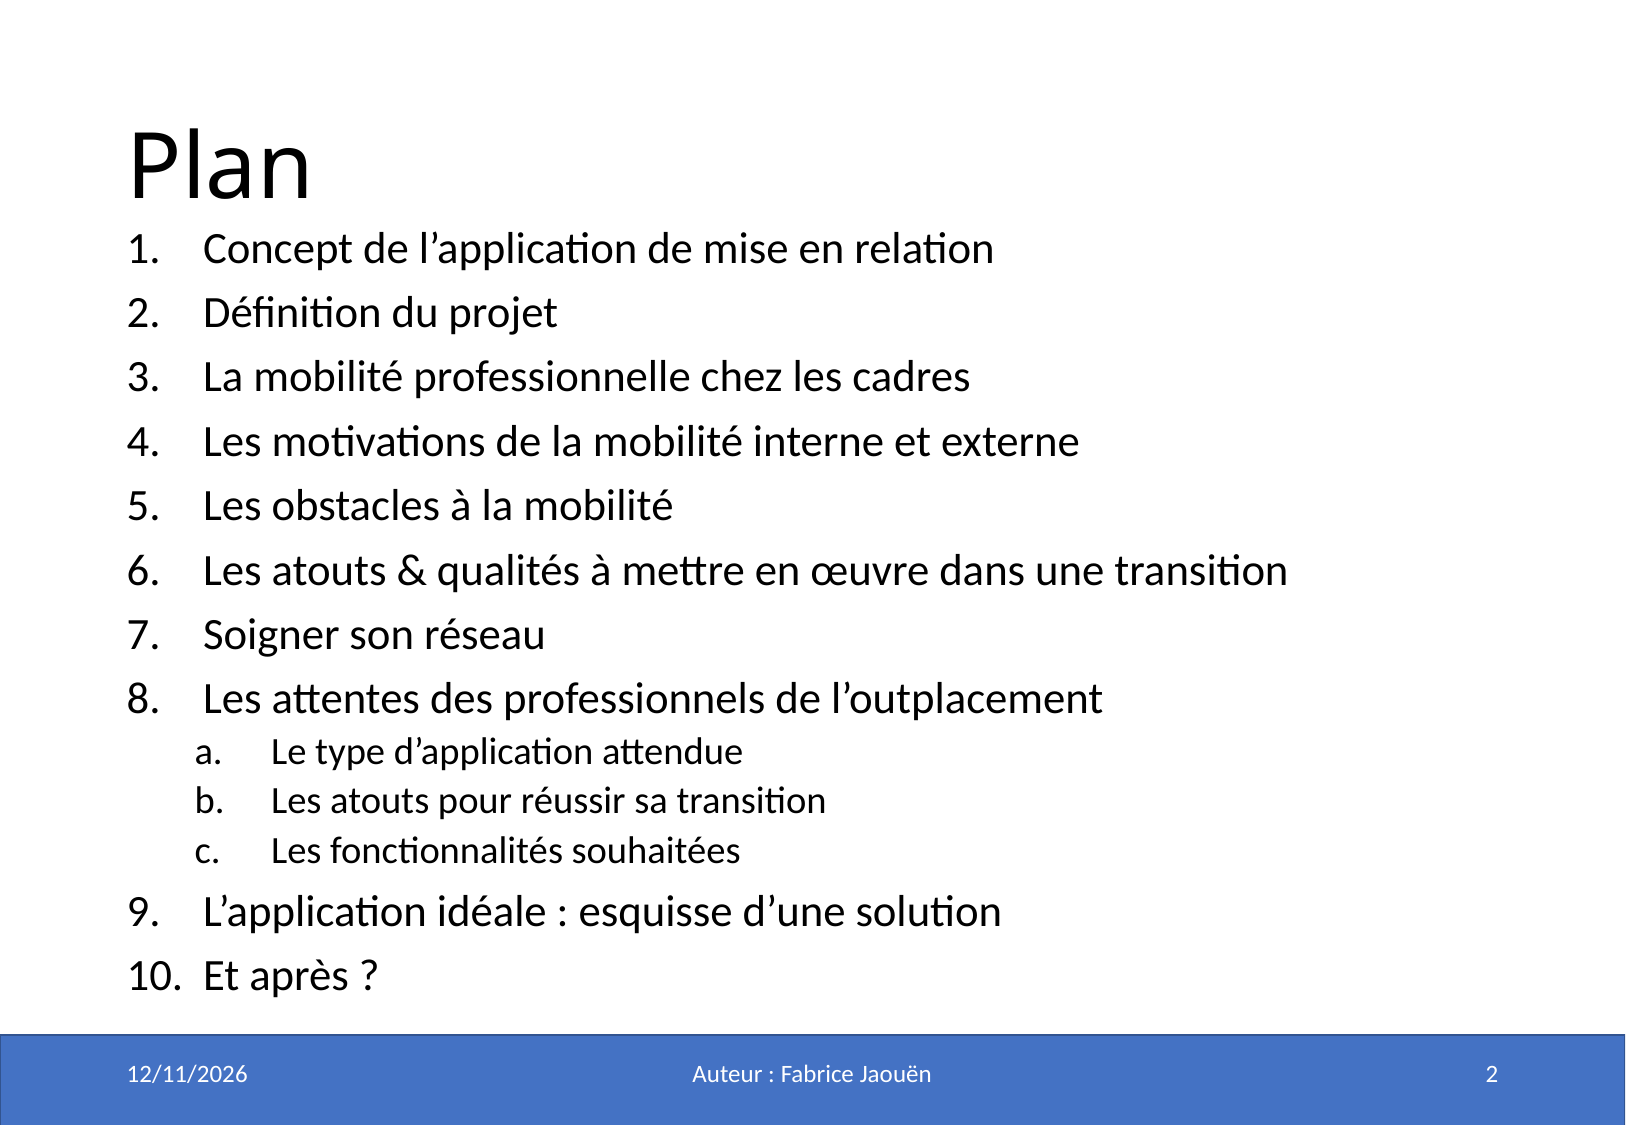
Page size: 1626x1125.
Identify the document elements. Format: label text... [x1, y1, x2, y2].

title Plan [111, 59, 1514, 216]
list Concept de l’application de mise en relation Définition du projet La mobilité professionnelle chez les cadres Les motivations de la mobilité interne et externe Les obstacles à la mobilité Les atouts & qualités à mettre en œuvre dans une transition Soigner son réseau Les attentes des professionnels de l’outplacement Le type d’application attendue Les atouts pour réussir sa transition Les fonctionnalités souhaitées L’application idéale : esquisse d’une solution Et après ? [111, 216, 1514, 1014]
slide_number 2 [1147, 1042, 1514, 1103]
footer Auteur : Fabrice Jaouën [538, 1042, 1087, 1103]
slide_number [111, 1042, 478, 1103]
